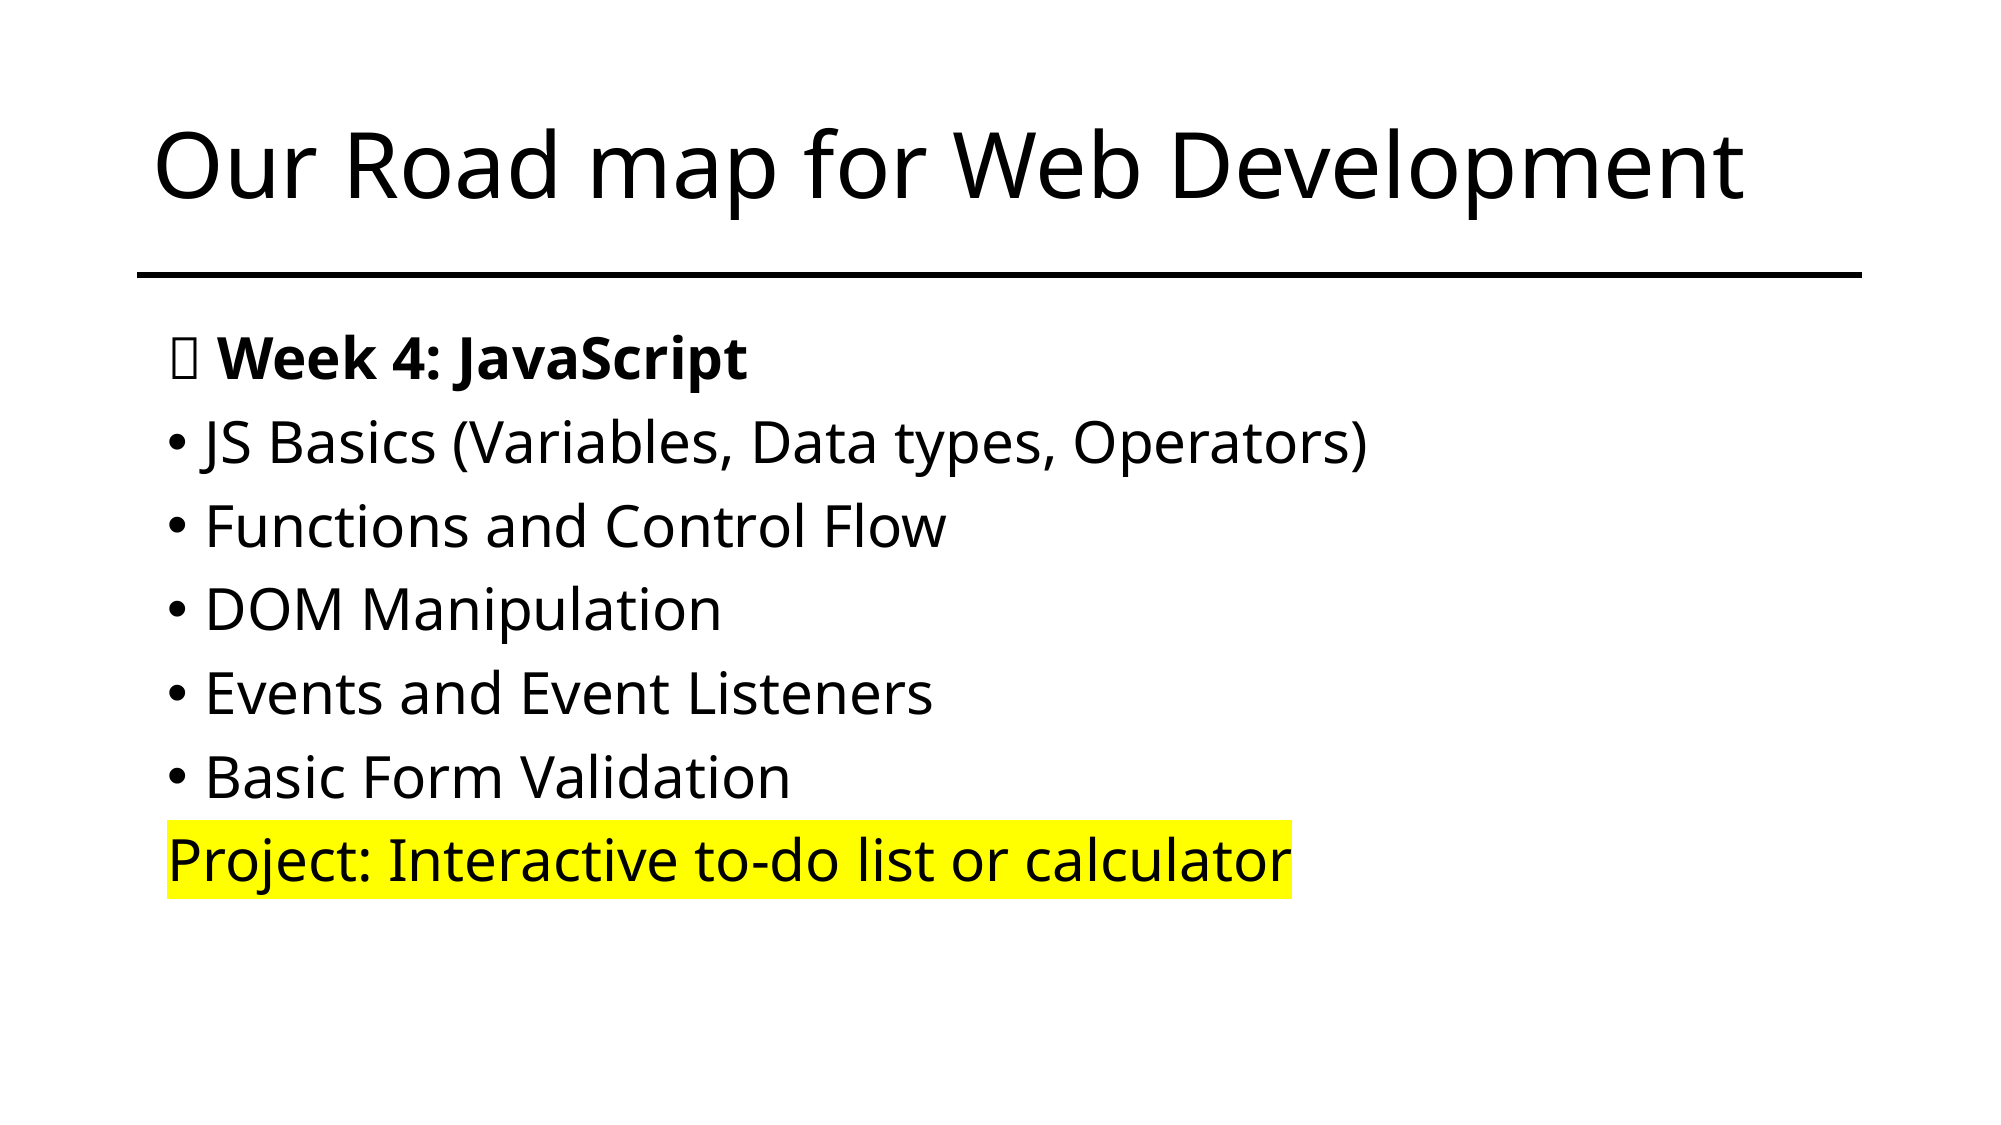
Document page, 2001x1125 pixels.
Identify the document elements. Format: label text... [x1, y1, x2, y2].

title Our Road map for Web Development [137, 59, 1863, 274]
list 📅 Week 4: JavaScript JS Basics (Variables, Data types, Operators) Functions and Control Flow DOM Manipulation Events and Event Listeners Basic Form Validation Project: Interactive to-do list or calculator [152, 321, 1877, 1036]
